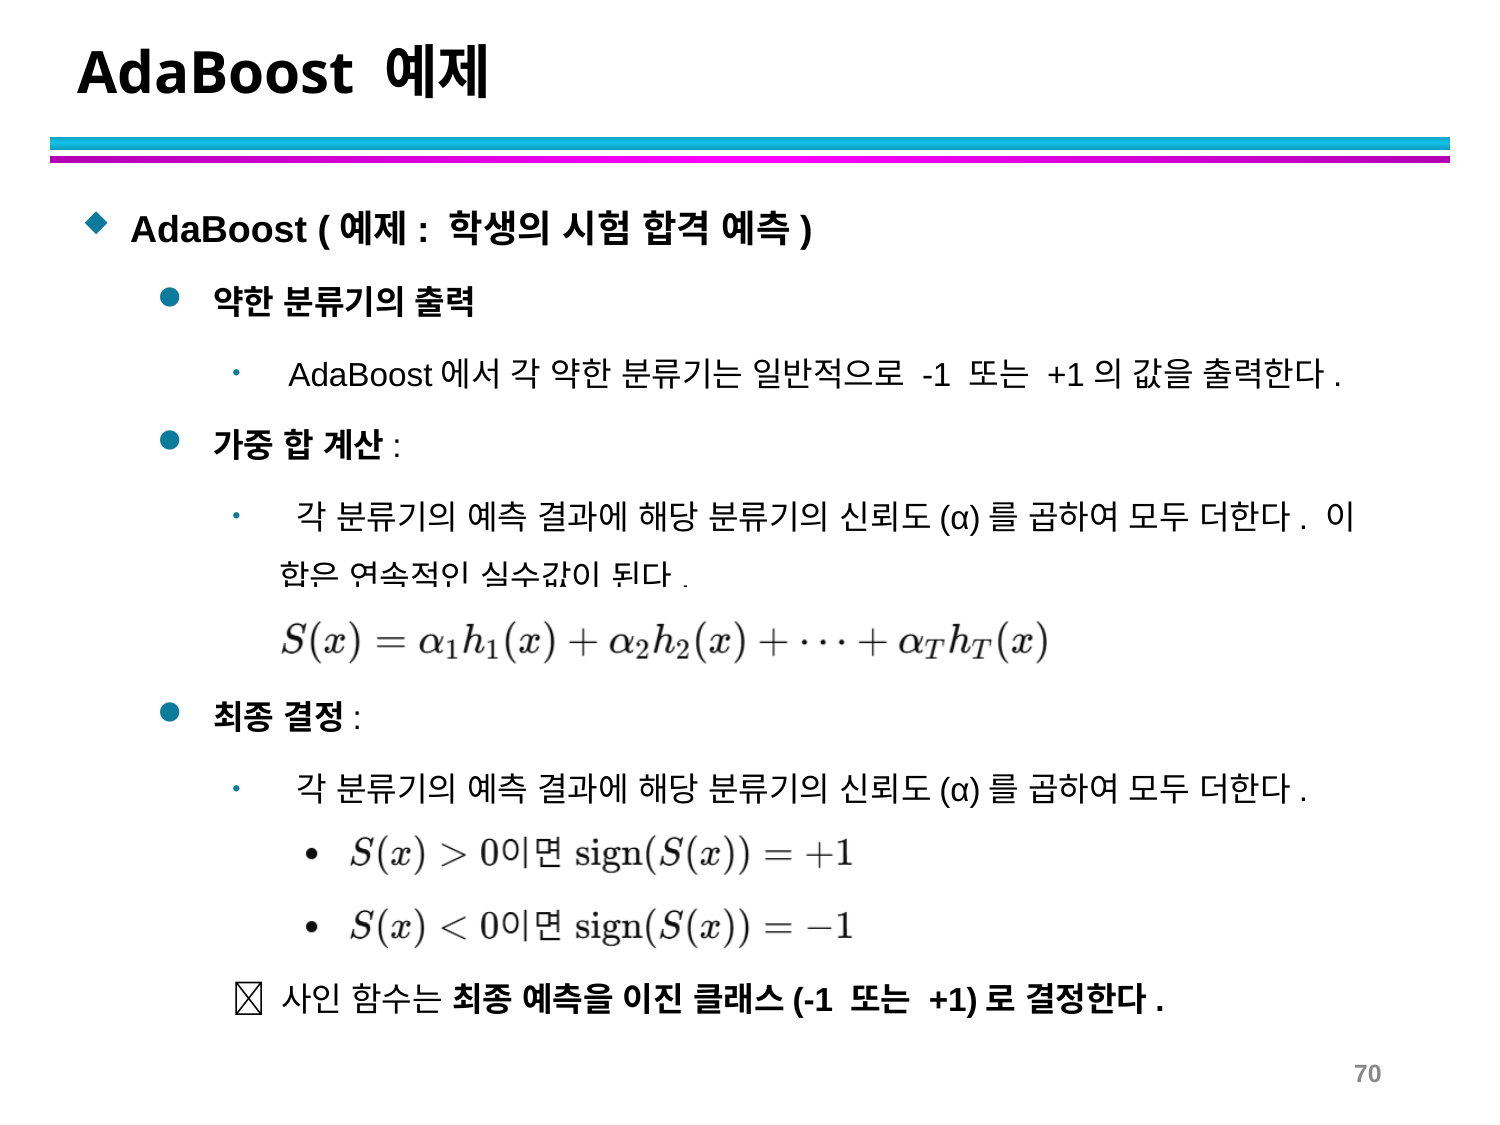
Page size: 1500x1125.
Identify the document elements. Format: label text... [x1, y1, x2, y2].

list AdaBoost (예제: 학생의 시험 합격 예측) 약한 분류기의 출력 AdaBoost에서 각 약한 분류기는 일반적으로 -1 또는 +1의 값을 출력한다. 가중 합 계산: 각 분류기의 예측 결과에 해당 분류기의 신뢰도(α)를 곱하여 모두 더한다. 이 합은 연속적인 실수값이 된다. 최종 결정: 각 분류기의 예측 결과에 해당 분류기의 신뢰도(α)를 곱하여 모두 더한다.  사인 함수는 최종 예측을 이진 클래스(-1 또는 +1)로 결정한다. [67, 174, 1432, 1075]
picture [287, 812, 876, 957]
picture [262, 587, 1073, 680]
title AdaBoost 예제 [62, 24, 1421, 113]
slide_number 70 [1059, 1042, 1397, 1103]
